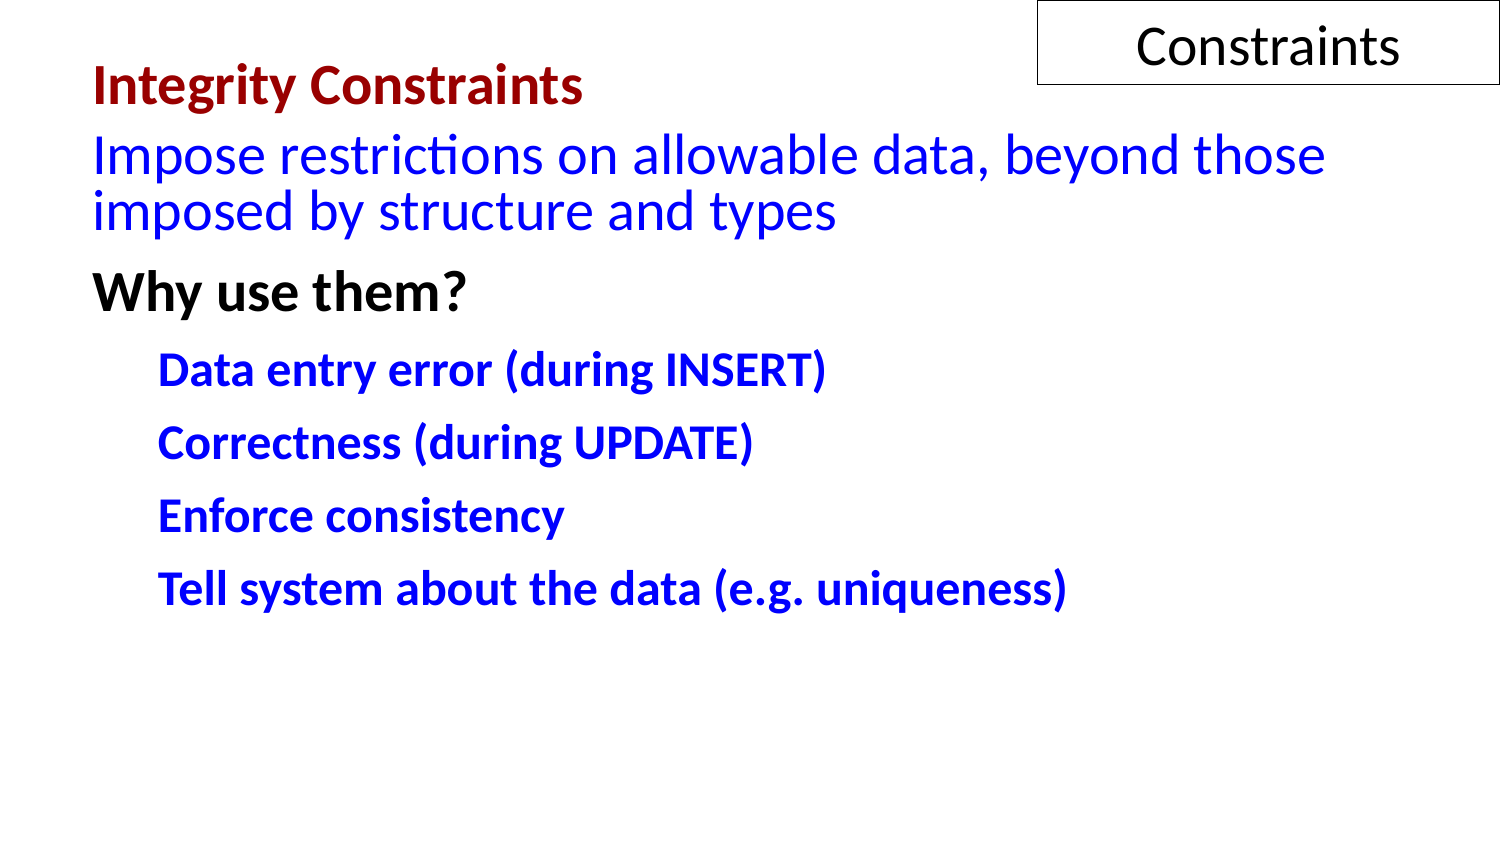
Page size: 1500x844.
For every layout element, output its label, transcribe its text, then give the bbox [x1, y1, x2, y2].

text_box Constraints [1037, 0, 1500, 85]
text_box Integrity Constraints Impose restrictions on allowable data, beyond those imposed by structure and types Why use them? Data entry error (during INSERT) Correctness (during UPDATE) Enforce consistency Tell system about the data (e.g. uniqueness) [62, 46, 1438, 794]
